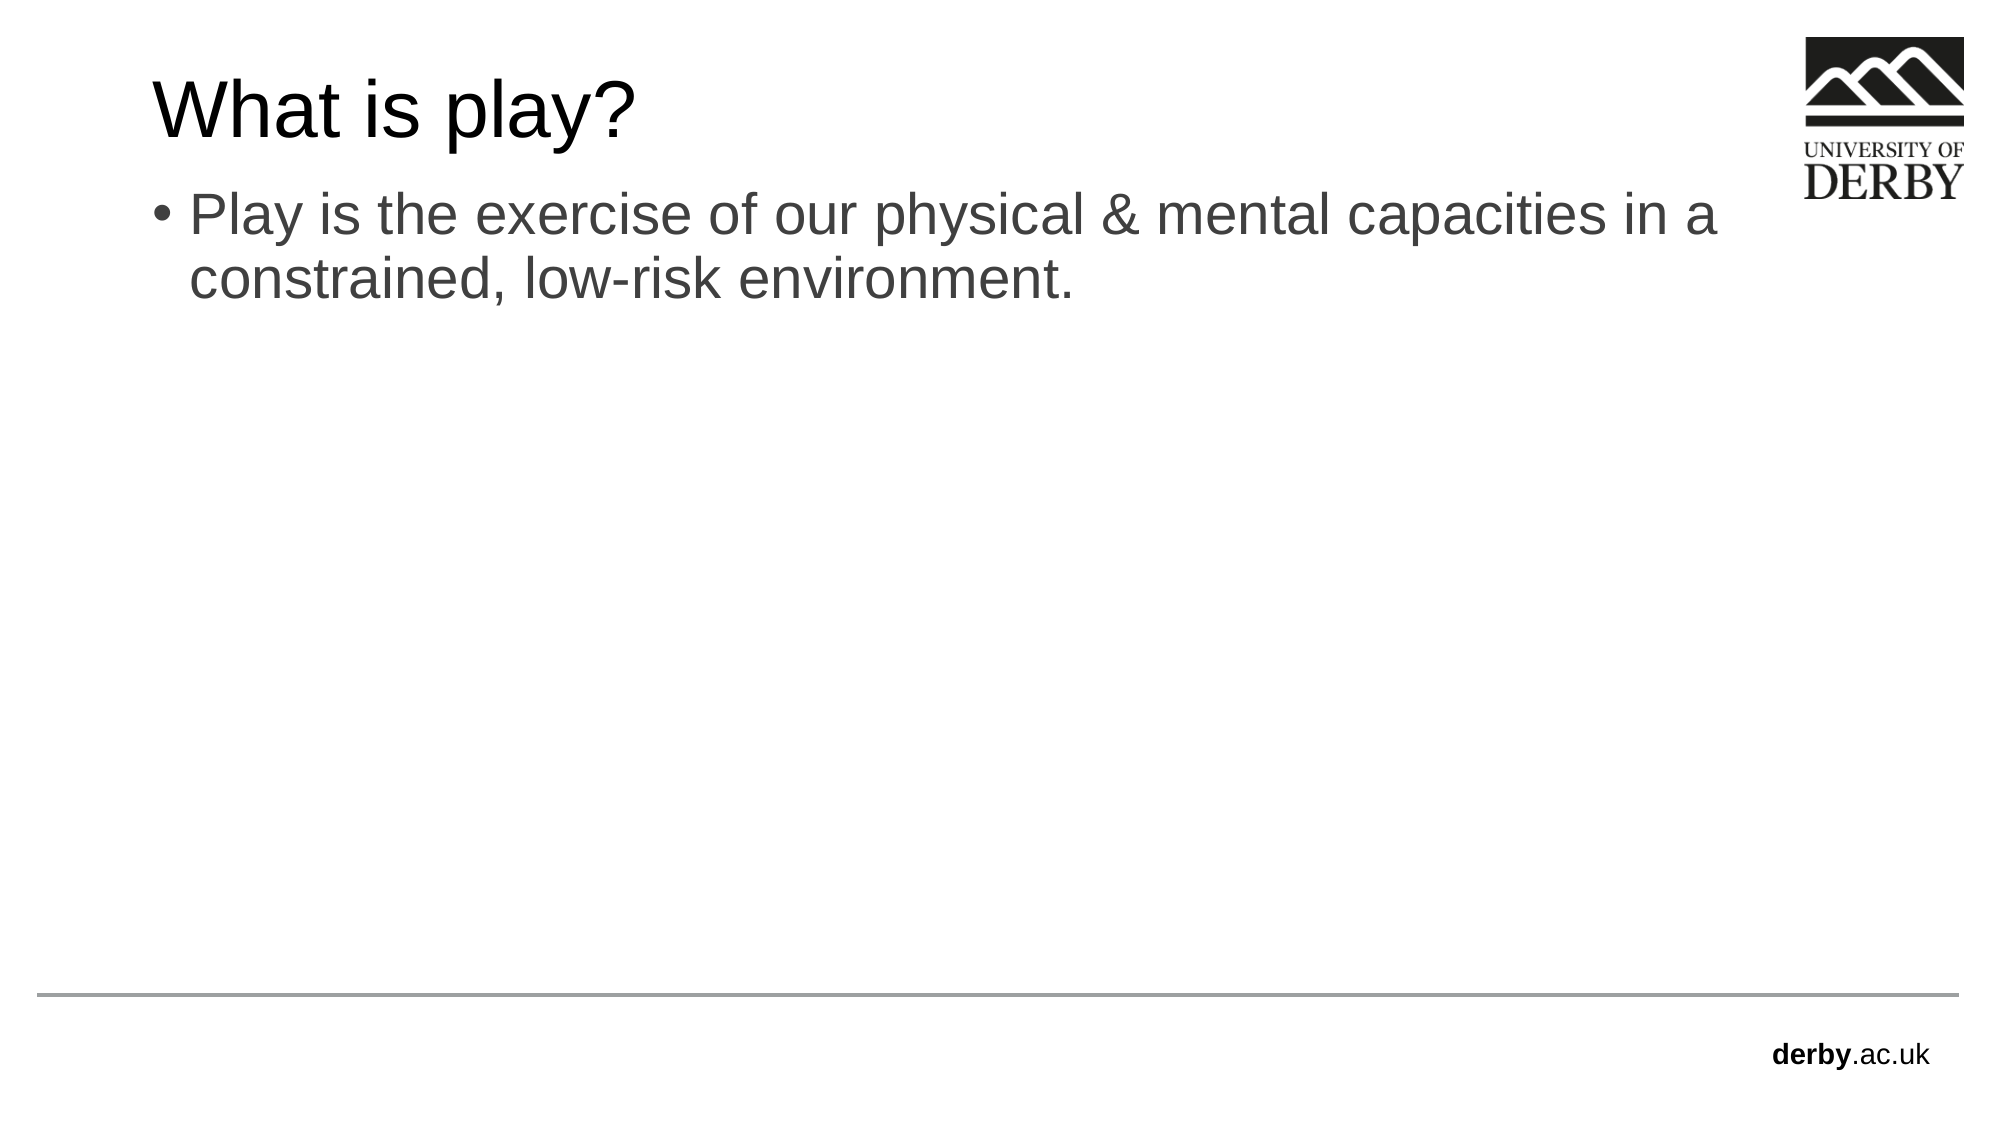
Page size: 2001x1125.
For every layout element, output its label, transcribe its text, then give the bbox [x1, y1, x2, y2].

title What is play? [137, 59, 1791, 163]
list Play is the exercise of our physical & mental capacities in a constrained, low-risk environment. [137, 177, 1791, 985]
picture [1804, 37, 1964, 199]
